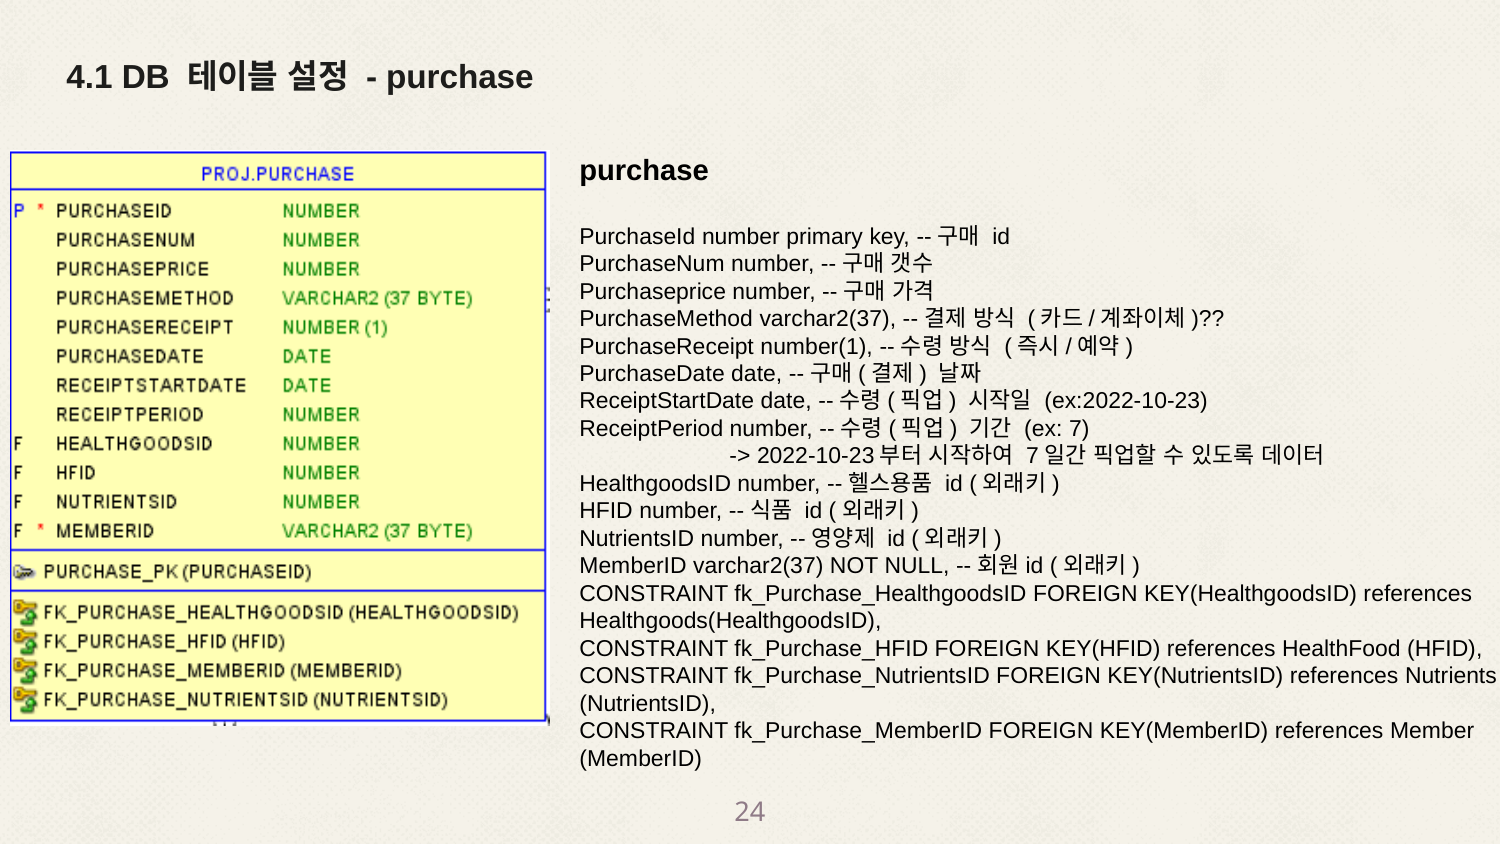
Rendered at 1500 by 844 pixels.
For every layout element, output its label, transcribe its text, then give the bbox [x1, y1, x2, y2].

text_box purchase PurchaseId number primary key, --구매 id PurchaseNum number, --구매 갯수 Purchaseprice number, --구매 가격 PurchaseMethod varchar2(37), --결제 방식 (카드/계좌이체)?? PurchaseReceipt number(1), --수령 방식 (즉시/예약) PurchaseDate date, --구매(결제) 날짜 ReceiptStartDate date, --수령(픽업) 시작일 (ex:2022-10-23) ReceiptPeriod number, --수령(픽업) 기간 (ex: 7) -> 2022-10-23부터 시작하여 7일간 픽업할 수 있도록 데이터 HealthgoodsID number, --헬스용품 id (외래키) HFID number, --식품 id (외래키) NutrientsID number, --영양제 id (외래키) MemberID varchar2(37) NOT NULL, --회원id (외래키) CONSTRAINT fk_Purchase_HealthgoodsID FOREIGN KEY(HealthgoodsID) references Healthgoods(HealthgoodsID), CONSTRAINT fk_Purchase_HFID FOREIGN KEY(HFID) references HealthFood (HFID), CONSTRAINT fk_Purchase_NutrientsID FOREIGN KEY(NutrientsID) references Nutrients (NutrientsID), CONSTRAINT fk_Purchase_MemberID FOREIGN KEY(MemberID) references Member (MemberID) [564, 144, 1500, 844]
picture [0, 0, 1500, 844]
text_box 4.1 DB 테이블 설정 - purchase [27, 29, 573, 121]
